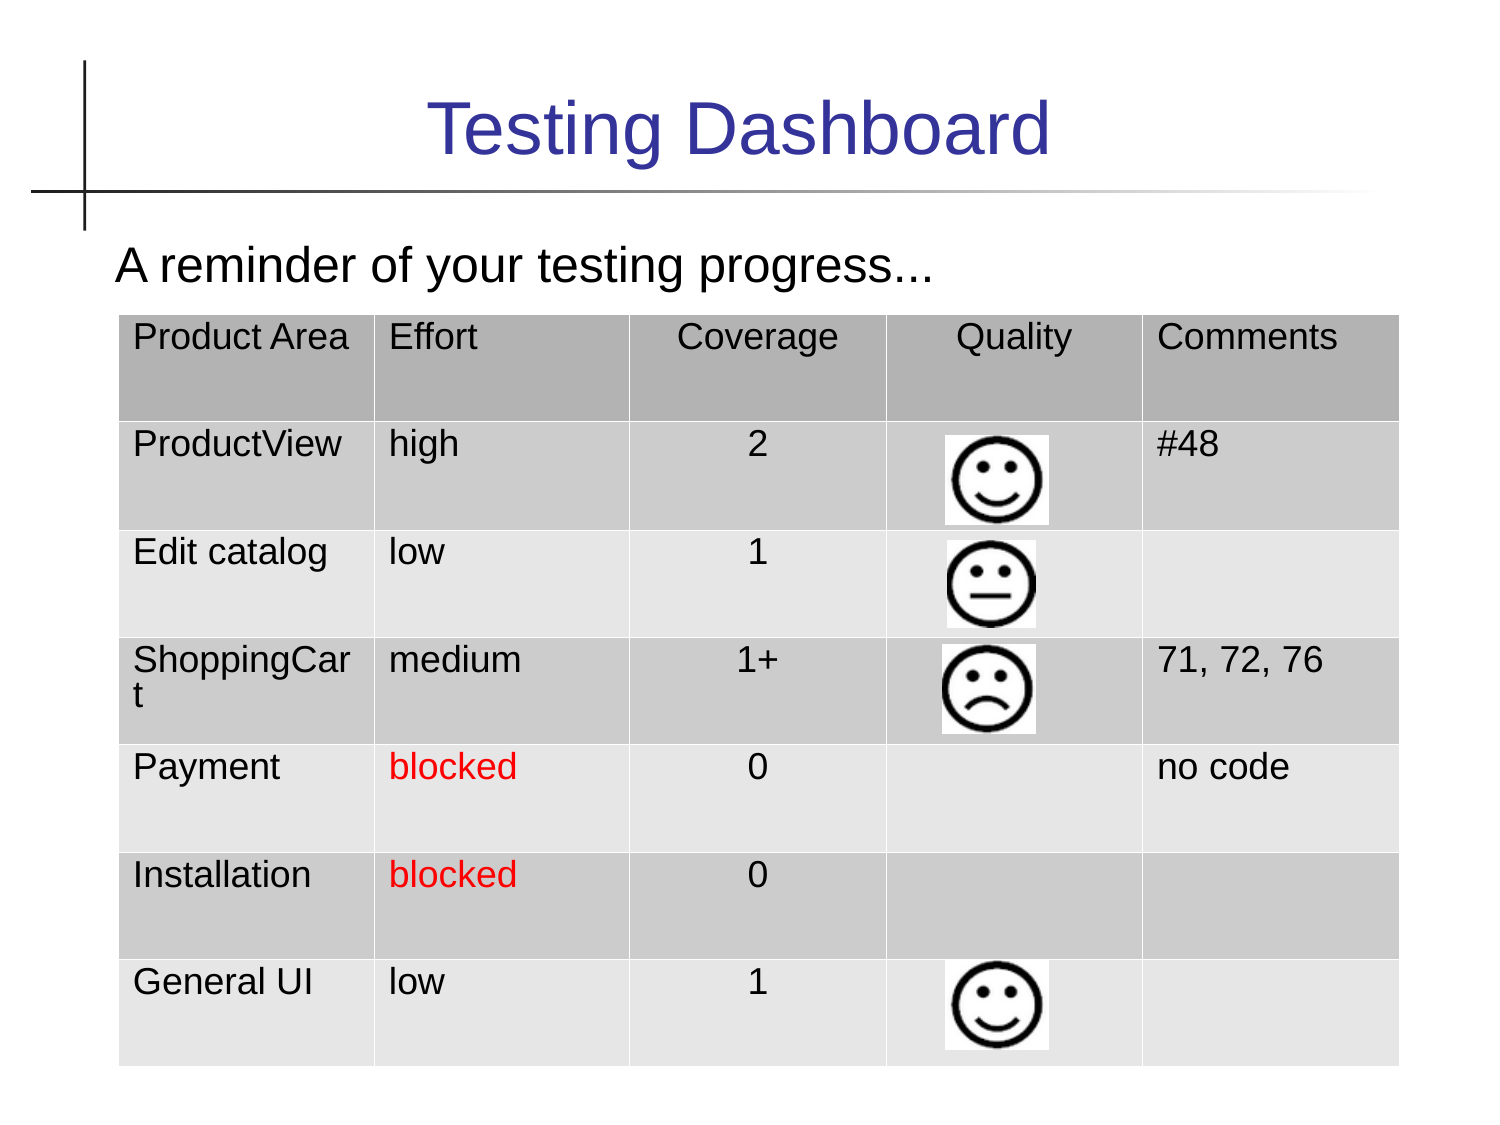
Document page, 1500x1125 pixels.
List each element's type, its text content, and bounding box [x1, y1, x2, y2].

table_cell [887, 853, 1142, 959]
picture [942, 644, 1036, 735]
table_header Coverage [630, 315, 886, 421]
table_cell ShoppingCart [119, 638, 374, 744]
table_cell medium [375, 638, 629, 744]
table_cell 1 [630, 531, 886, 637]
table_cell [1143, 853, 1399, 959]
table_cell [887, 531, 1142, 637]
table_cell blocked [375, 745, 629, 852]
table_cell [887, 422, 1142, 530]
table_header Quality [887, 315, 1142, 421]
table_cell Payment [119, 745, 374, 852]
text_box Testing Dashboard [90, 53, 1389, 195]
text_box A reminder of your testing progress... [100, 224, 1399, 1066]
table_cell [1143, 531, 1399, 637]
table_cell Installation [119, 853, 374, 959]
table_cell high [375, 422, 629, 530]
table_header Product Area [119, 315, 374, 421]
table_cell 71, 72, 76 [1143, 638, 1399, 744]
table_cell General UI [119, 960, 374, 1066]
table_cell #48 [1143, 422, 1399, 530]
table_cell [887, 745, 1142, 852]
table_cell 1+ [630, 638, 886, 744]
table_cell ProductView [119, 422, 374, 530]
picture [947, 539, 1036, 628]
table_cell low [375, 531, 629, 637]
table_cell 1 [630, 960, 886, 1066]
table_cell 2 [630, 422, 886, 530]
table_cell Edit catalog [119, 531, 374, 637]
picture [944, 960, 1049, 1051]
table_header Comments [1143, 315, 1399, 421]
table_cell [887, 960, 1142, 1066]
table_cell [1143, 960, 1399, 1066]
table_cell low [375, 960, 629, 1066]
table_cell 0 [630, 853, 886, 959]
picture [944, 435, 1049, 526]
table_cell blocked [375, 853, 629, 959]
table_header Effort [375, 315, 629, 421]
table_cell [887, 638, 1142, 744]
table_cell 0 [630, 745, 886, 852]
table_cell no code [1143, 745, 1399, 852]
